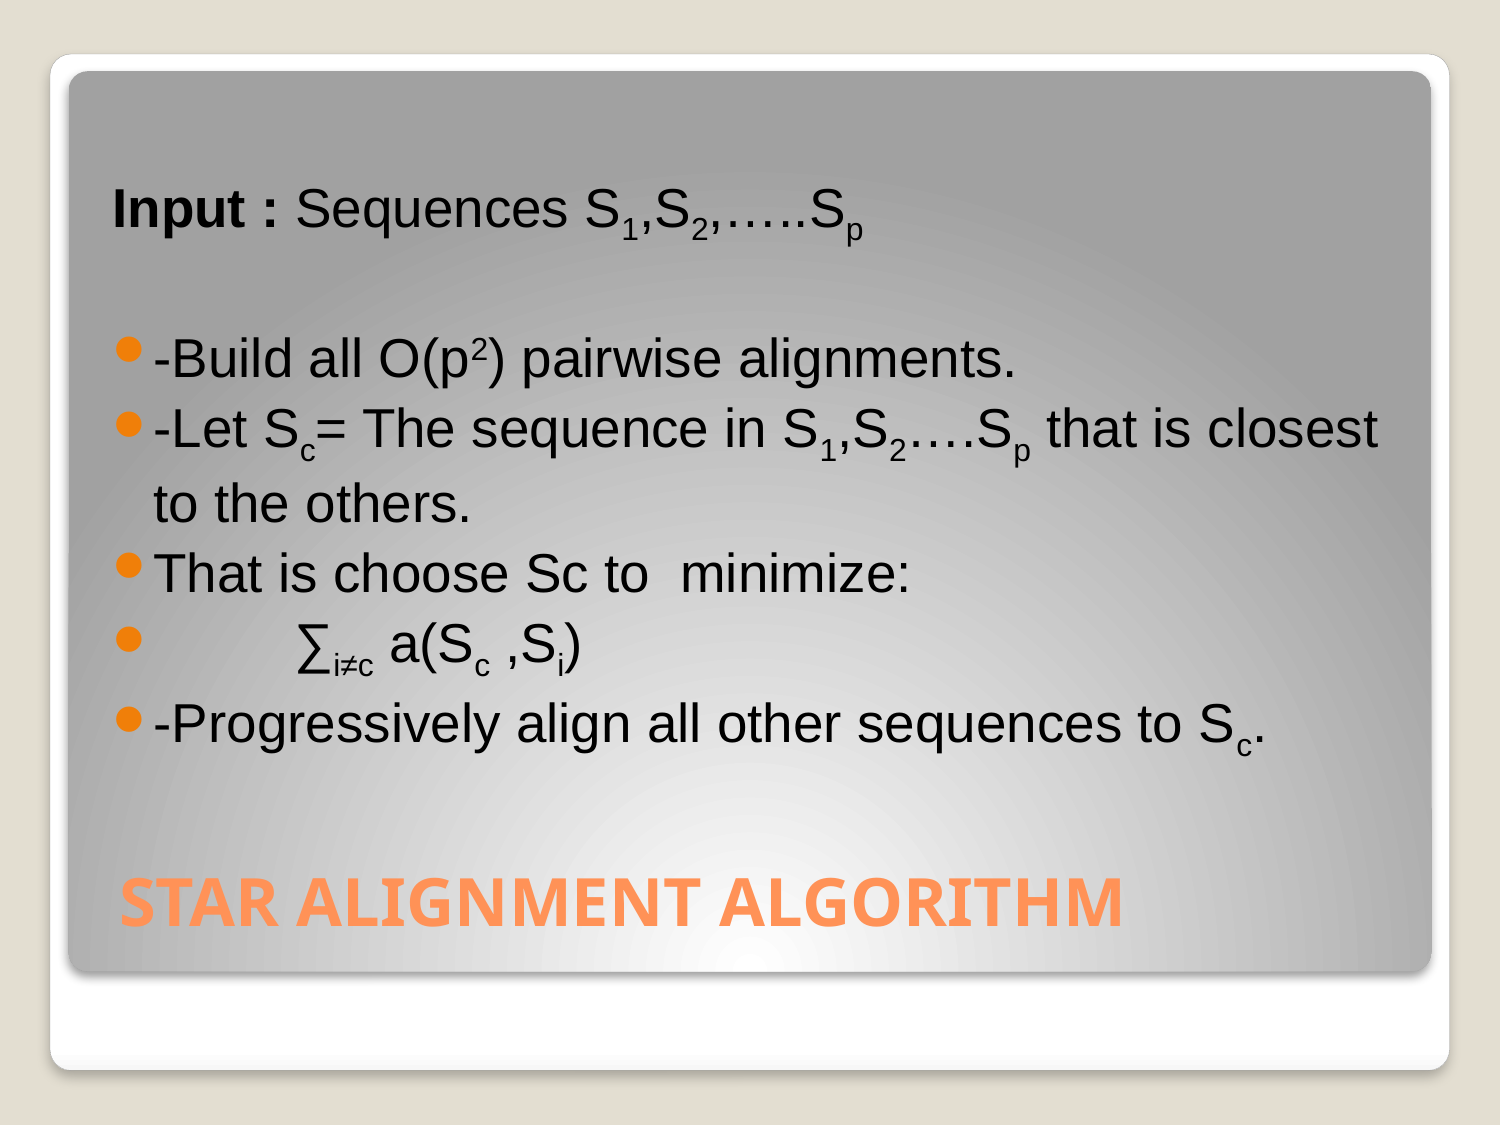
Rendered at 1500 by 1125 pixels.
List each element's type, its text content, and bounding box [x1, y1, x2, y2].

list Input : Sequences S1,S2,…..Sp -Build all O(p2) pairwise alignments. -Let Sc= The sequence in S1,S2….Sp that is closest to the others. That is choose Sc to minimize: ∑i≠c a(Sc ,Si) -Progressively align all other sequences to Sc. [82, 86, 1425, 774]
title STAR ALIGNMENT ALGORITHM [104, 775, 1447, 948]
